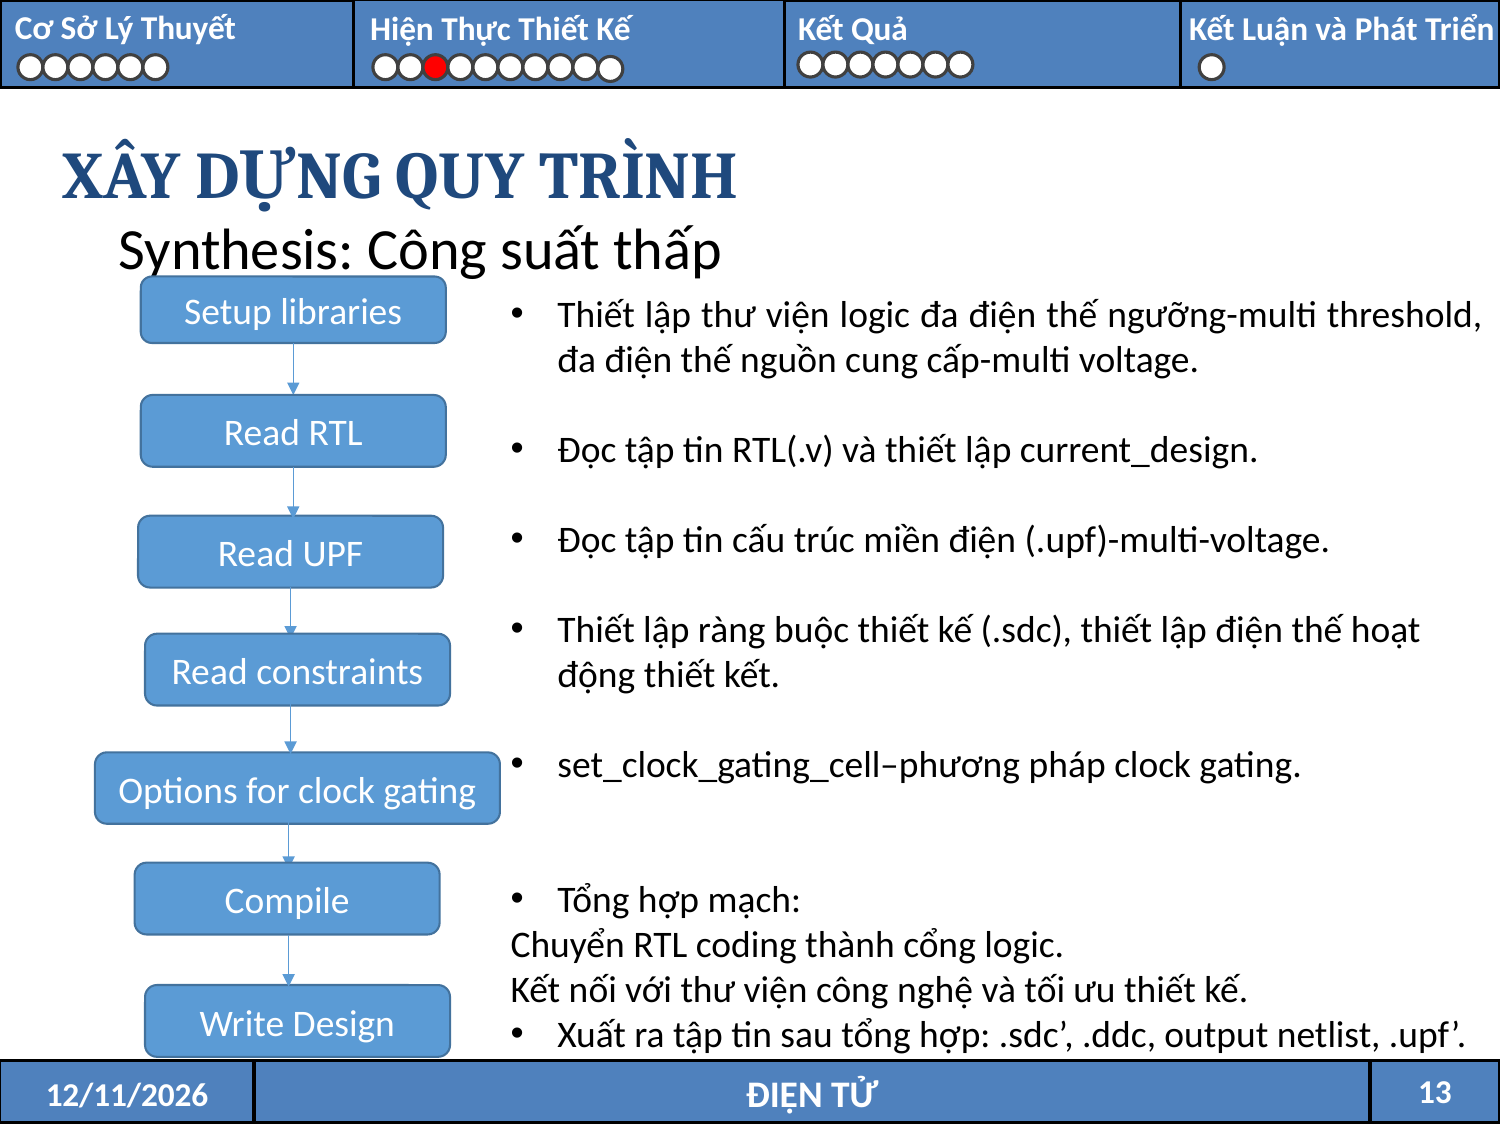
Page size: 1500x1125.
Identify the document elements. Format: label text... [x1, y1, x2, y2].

text_box [496, 53, 523, 81]
text_box [896, 51, 923, 79]
text_box Synthesis: Công suất thấp [104, 203, 973, 289]
text_box [371, 53, 398, 81]
text_box [796, 51, 823, 79]
text_box [1198, 53, 1226, 81]
text_box Read RTL [139, 393, 447, 468]
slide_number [0, 1062, 255, 1123]
text_box [821, 51, 848, 79]
text_box [921, 51, 948, 79]
text_box [66, 53, 93, 81]
text_box Read UPF [136, 514, 445, 589]
text_box [946, 51, 974, 79]
text_box [396, 53, 423, 81]
text_box [471, 53, 498, 81]
text_box Write Design [143, 983, 452, 1058]
text_box [16, 53, 43, 81]
text_box [871, 51, 898, 79]
text_box [421, 53, 448, 81]
text_box XÂY DỰNG QUY TRÌNH [47, 108, 1265, 220]
text_box [41, 53, 68, 81]
text_box [116, 53, 143, 81]
text_box [446, 53, 473, 81]
text_box Setup libraries [139, 275, 447, 345]
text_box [293, 985, 298, 1018]
text_box [596, 55, 624, 83]
slide_number 13 [1369, 1060, 1500, 1121]
text_box [846, 51, 873, 79]
text_box [141, 53, 169, 81]
text_box [546, 53, 573, 81]
text_box Read constraints [143, 632, 452, 707]
text_box [91, 53, 118, 81]
text_box Thiết lập thư viện logic đa điện thế ngưỡng-multi threshold, đa điện thế nguồn cung cấp-multi voltage. Đọc tập tin RTL(.v) và thiết lập current_design. Đọc tập tin cấu trúc miền điện (.upf)-multi-voltage. Thiết lập ràng buộc thiết kế (.sdc), thiết lập điện thế hoạt động thiết kết. set_clock_gating_cell–phương pháp clock gating. Tổng hợp mạch: Chuyển RTL coding thành cổng logic. Kết nối với thư viện công nghệ và tối ưu thiết kế. Xuất ra tập tin sau tổng hợp: .sdc’, .ddc, output netlist, .upf’. [495, 282, 1498, 1108]
text_box Options for clock gating [93, 751, 495, 825]
text_box Compile [133, 861, 441, 936]
text_box [571, 53, 598, 81]
text_box [521, 53, 548, 81]
